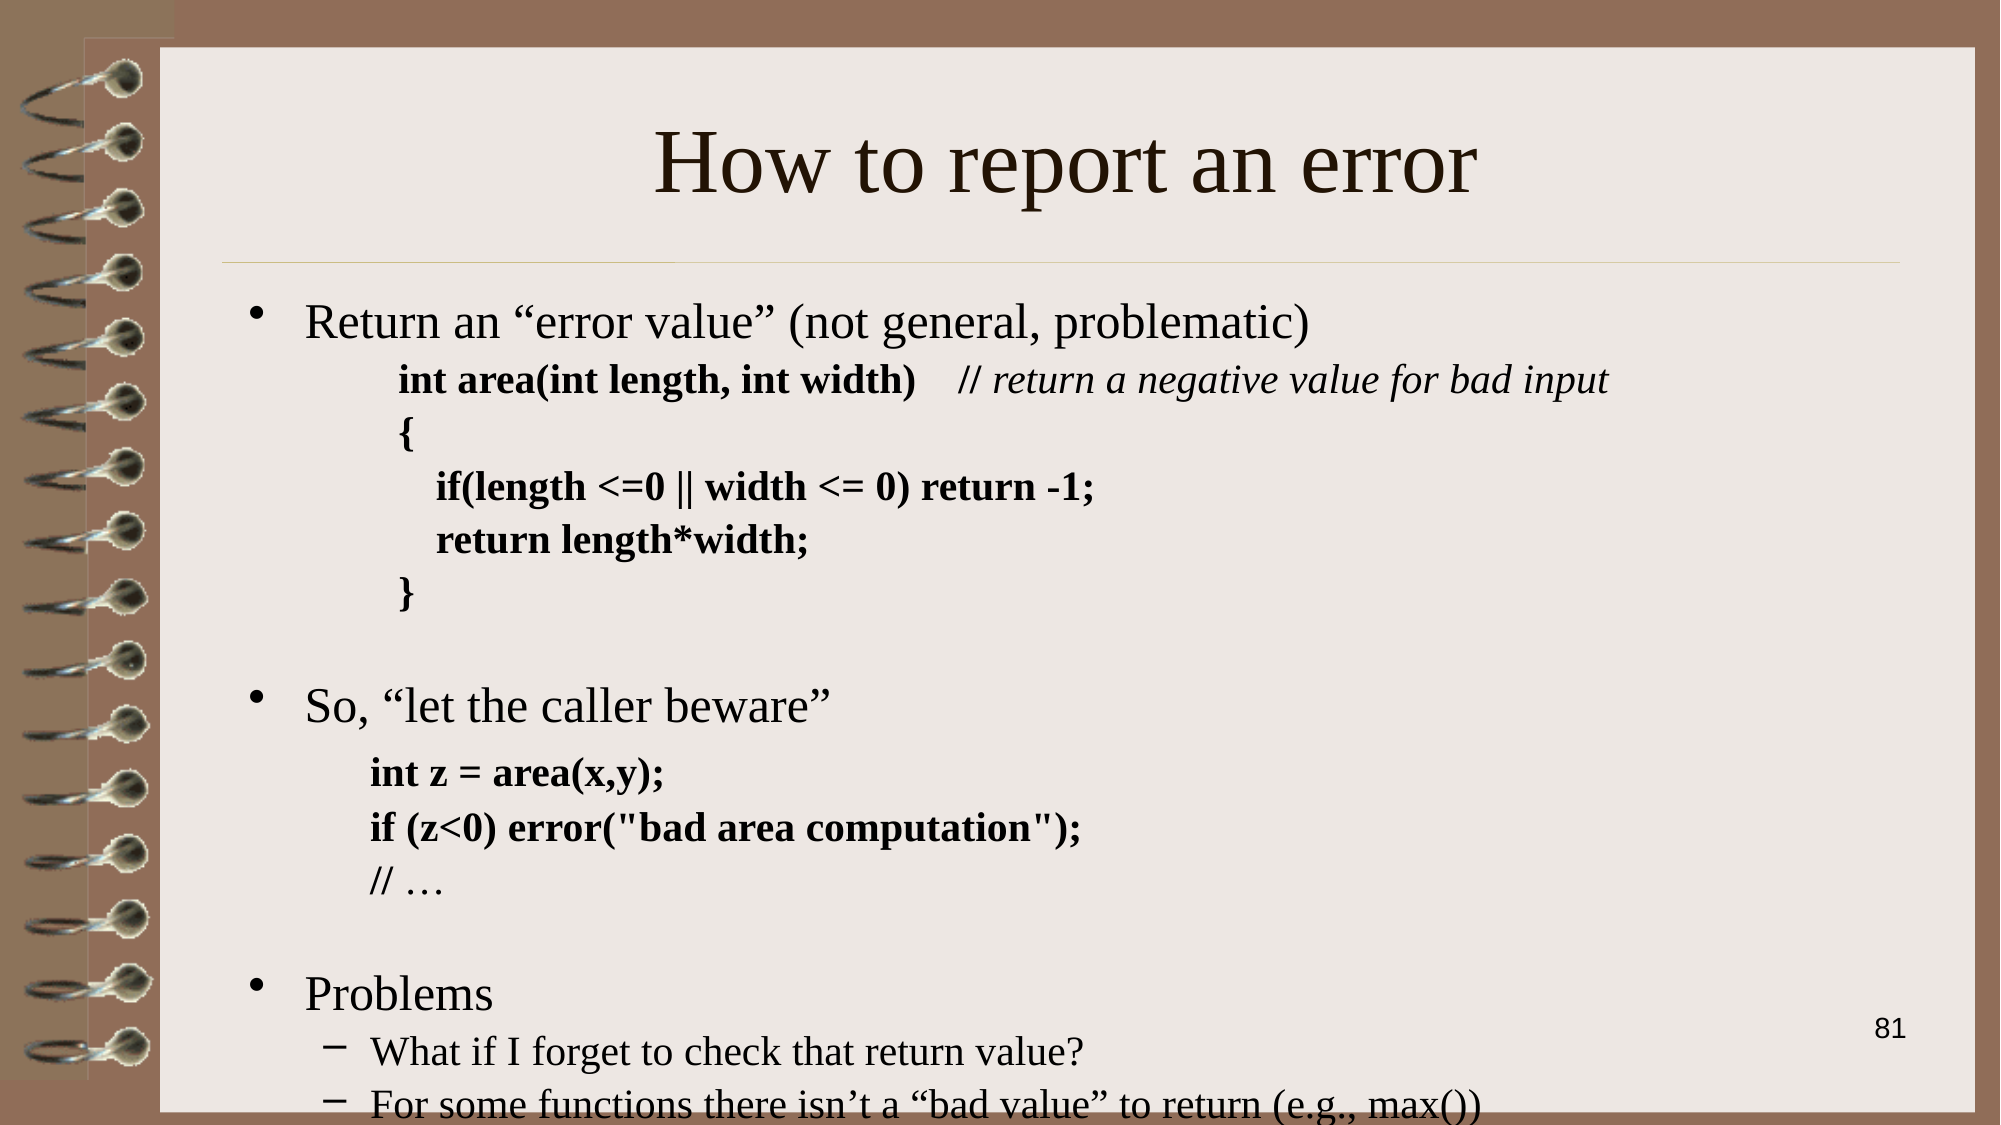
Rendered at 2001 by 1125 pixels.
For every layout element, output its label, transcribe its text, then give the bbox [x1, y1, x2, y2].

picture [0, 0, 175, 1080]
list Return an “error value” (not general, problematic) int area(int length, int width) // return a negative value for bad input { if(length <=0 || width <= 0) return -1; return length*width; } So, “let the caller beware” int z = area(x,y); if (z<0) error("bad area computation"); // … Problems What if I forget to check that return value? For some functions there isn’t a “bad value” to return (e.g., max()) [233, 287, 1900, 963]
slide_number 81 [1505, 1001, 1922, 1077]
title How to report an error [233, 62, 1900, 250]
